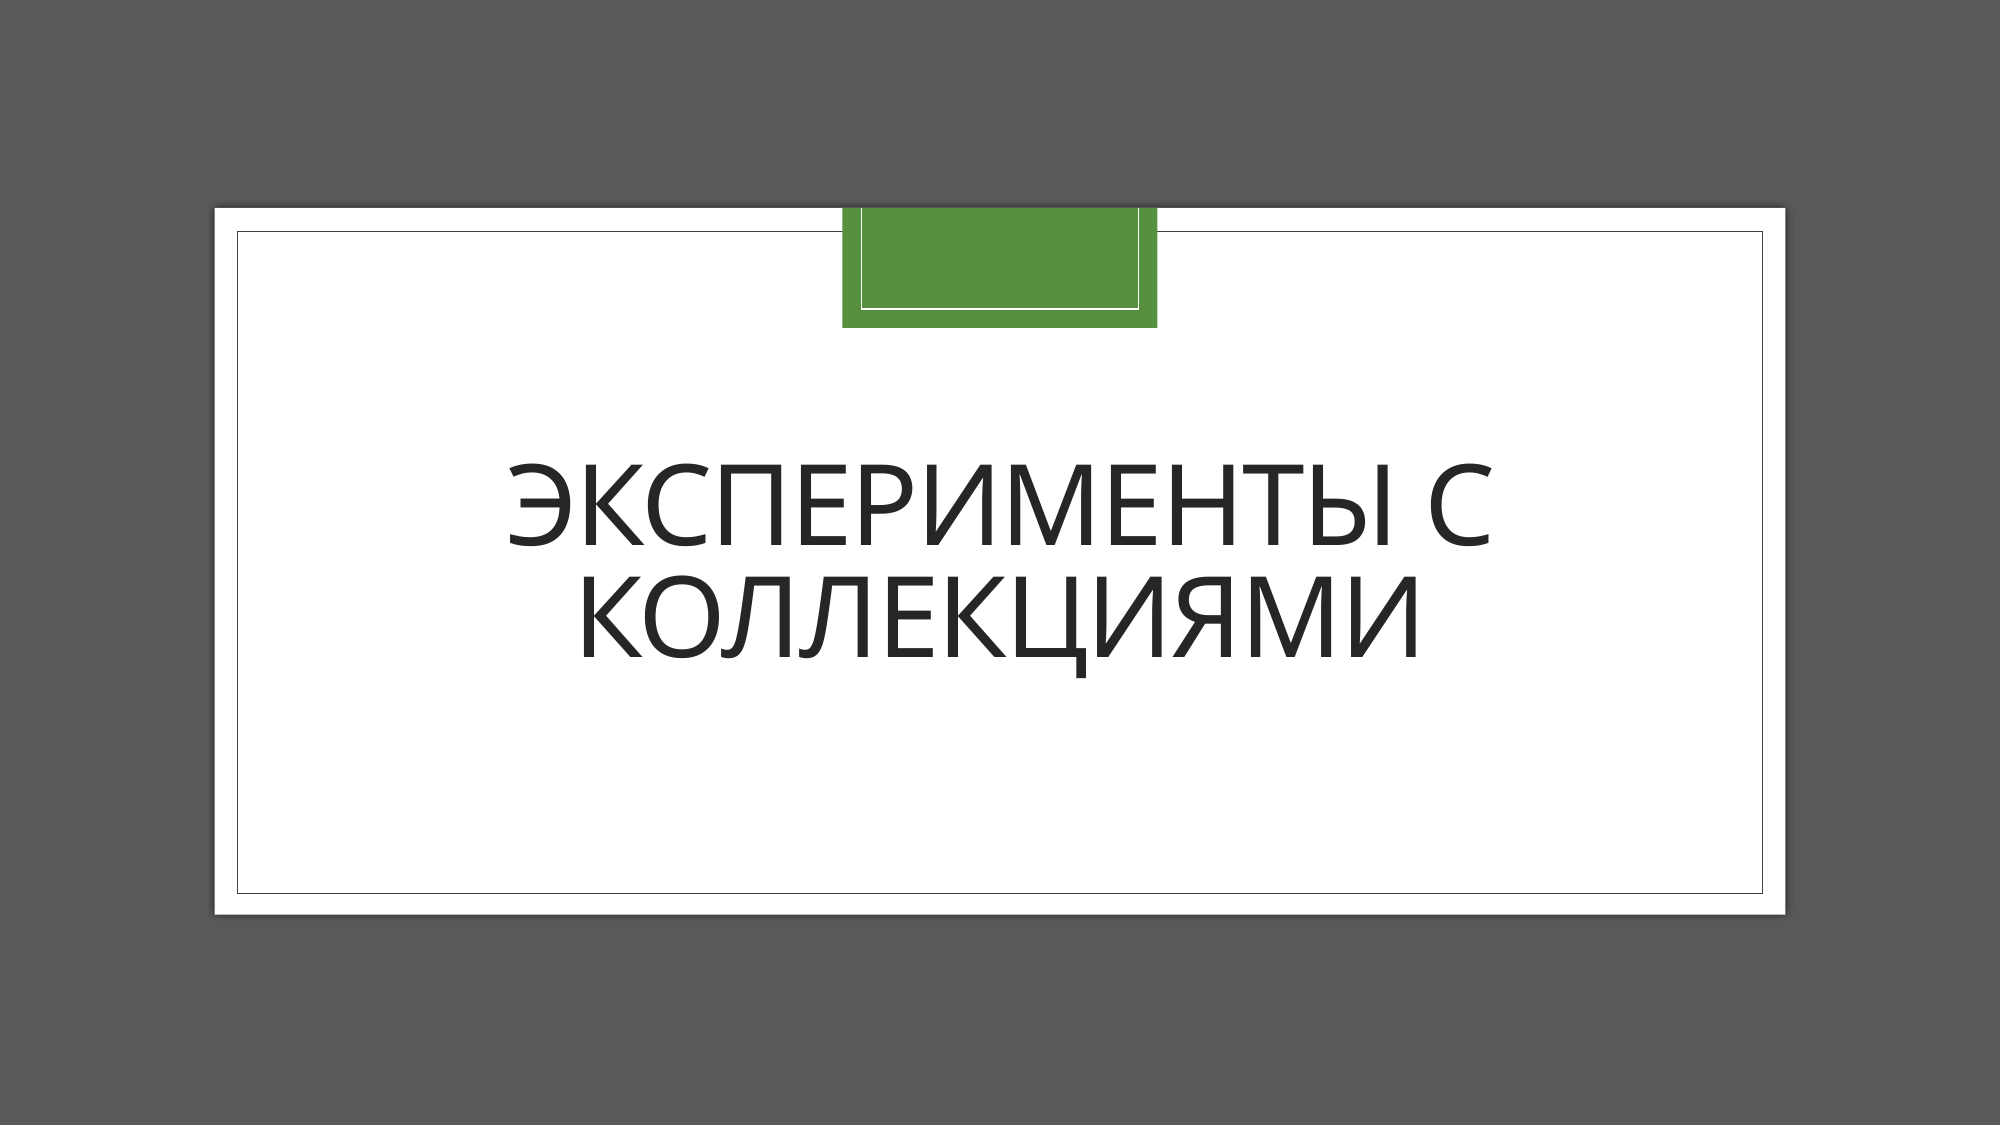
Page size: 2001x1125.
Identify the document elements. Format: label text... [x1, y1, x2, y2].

title Эксперименты с коллекциями [267, 368, 1733, 769]
